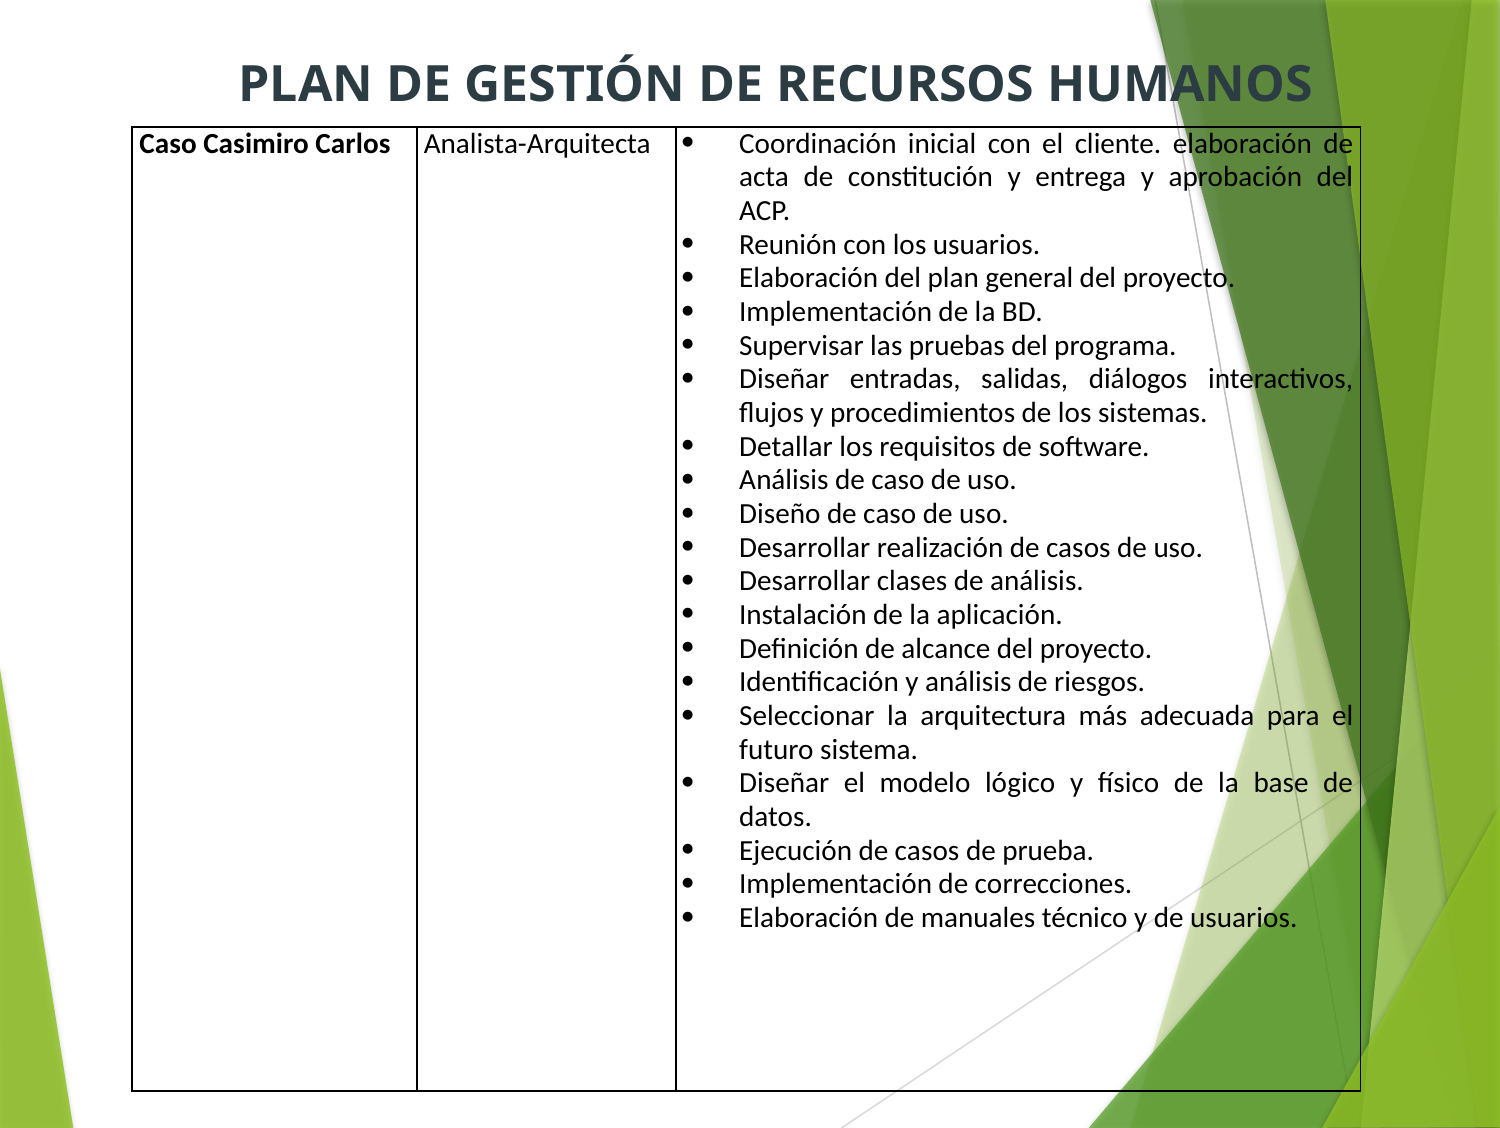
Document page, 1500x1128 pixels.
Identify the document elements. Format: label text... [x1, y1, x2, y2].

table_header Analista-Arquitecta [418, 128, 675, 1090]
text_box PLAN DE GESTIÓN DE RECURSOS HUMANOS [191, 44, 1361, 126]
table_header Coordinación inicial con el cliente. elaboración de acta de constitución y entrega y aprobación del ACP. Reunión con los usuarios. Elaboración del plan general del proyecto. Implementación de la BD. Supervisar las pruebas del programa. Diseñar entradas, salidas, diálogos interactivos, flujos y procedimientos de los sistemas. Detallar los requisitos de software. Análisis de caso de uso. Diseño de caso de uso. Desarrollar realización de casos de uso. Desarrollar clases de análisis. Instalación de la aplicación. Definición de alcance del proyecto. Identificación y análisis de riesgos. Seleccionar la arquitectura más adecuada para el futuro sistema. Diseñar el modelo lógico y físico de la base de datos. Ejecución de casos de prueba. Implementación de correcciones. Elaboración de manuales técnico y de usuarios. [677, 128, 1360, 1090]
table_header Caso Casimiro Carlos [133, 128, 416, 1090]
